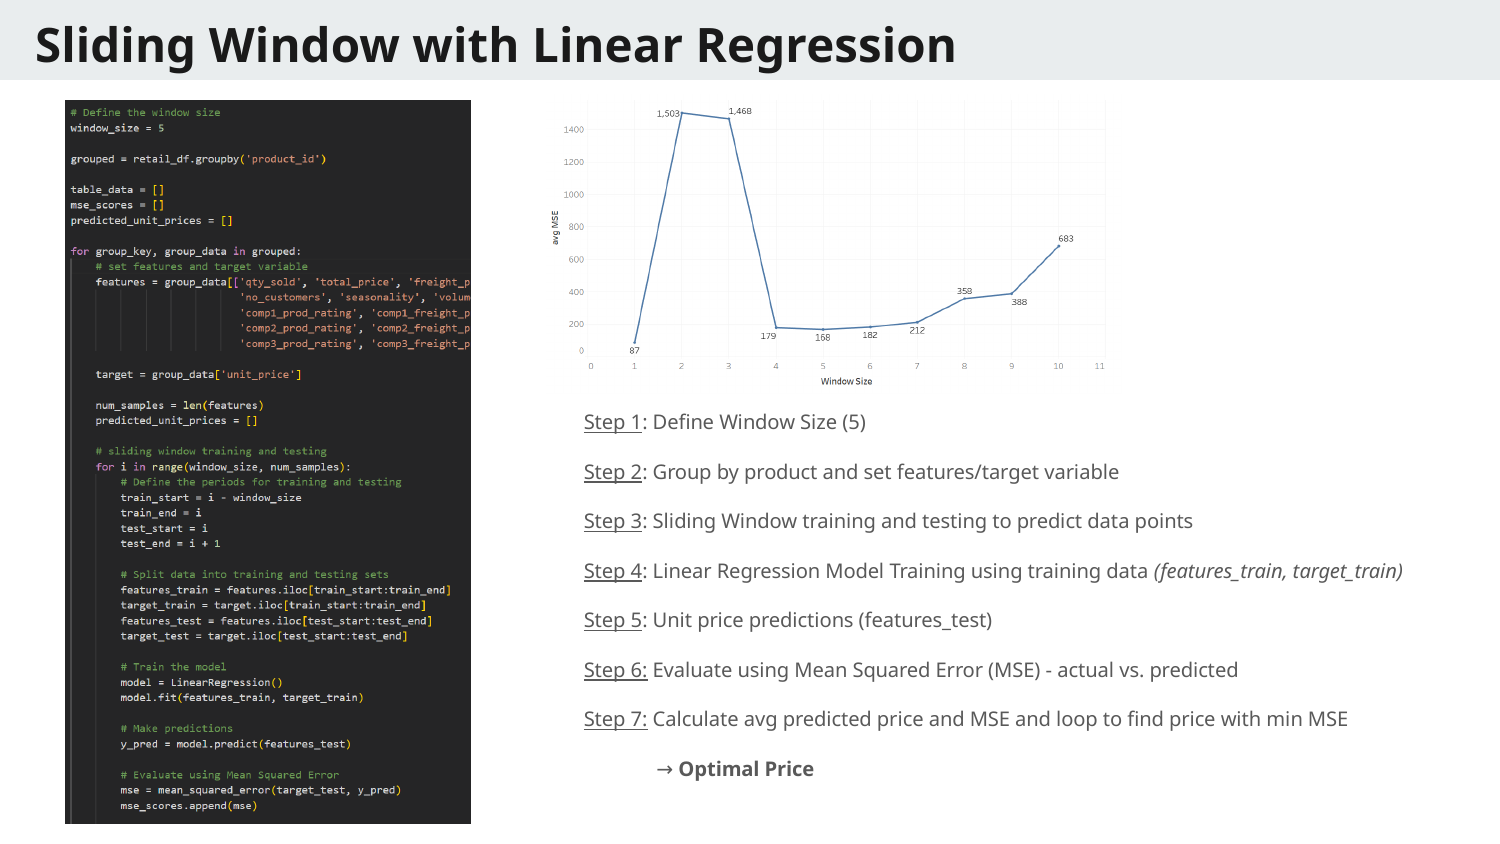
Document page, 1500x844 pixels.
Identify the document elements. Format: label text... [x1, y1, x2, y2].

title Sliding Window with Linear Regression [20, 0, 1282, 88]
list Step 1: Define Window Size (5) Step 2: Group by product and set features/target variable Step 3: Sliding Window training and testing to predict data points Step 4: Linear Regression Model Training using training data (features_train, target_train) Step 5: Unit price predictions (features_test) Step 6: Evaluate using Mean Squared Error (MSE) - actual vs. predicted Step 7: Calculate avg predicted price and MSE and loop to find price with min MSE → Optimal Price [568, 393, 1420, 824]
picture [545, 93, 1122, 394]
picture [64, 99, 471, 824]
